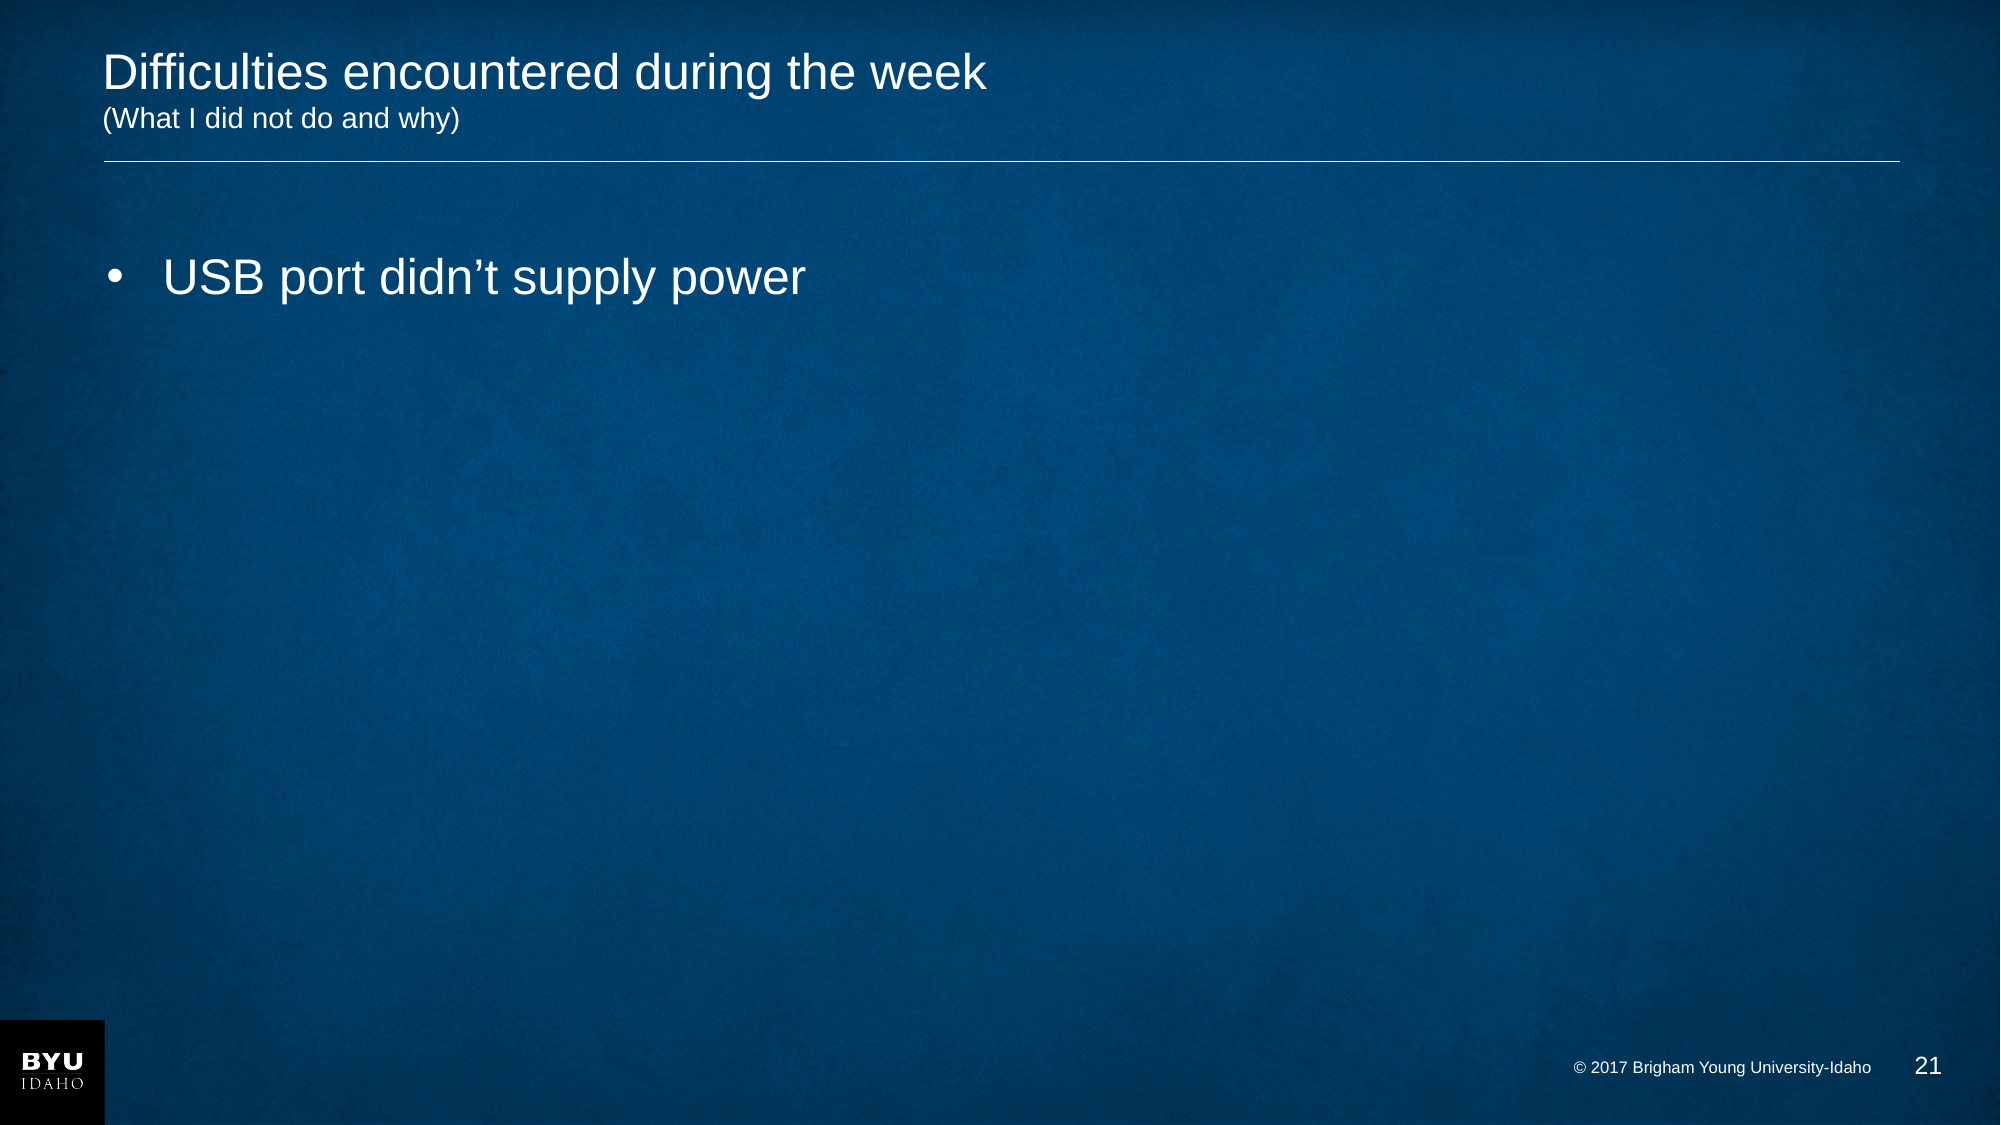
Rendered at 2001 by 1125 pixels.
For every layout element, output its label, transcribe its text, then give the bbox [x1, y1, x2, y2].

picture [0, 0, 2000, 1125]
text_box USB port didn’t supply power [91, 237, 1867, 313]
title Difficulties encountered during the week (What I did not do and why) [87, 12, 1900, 162]
